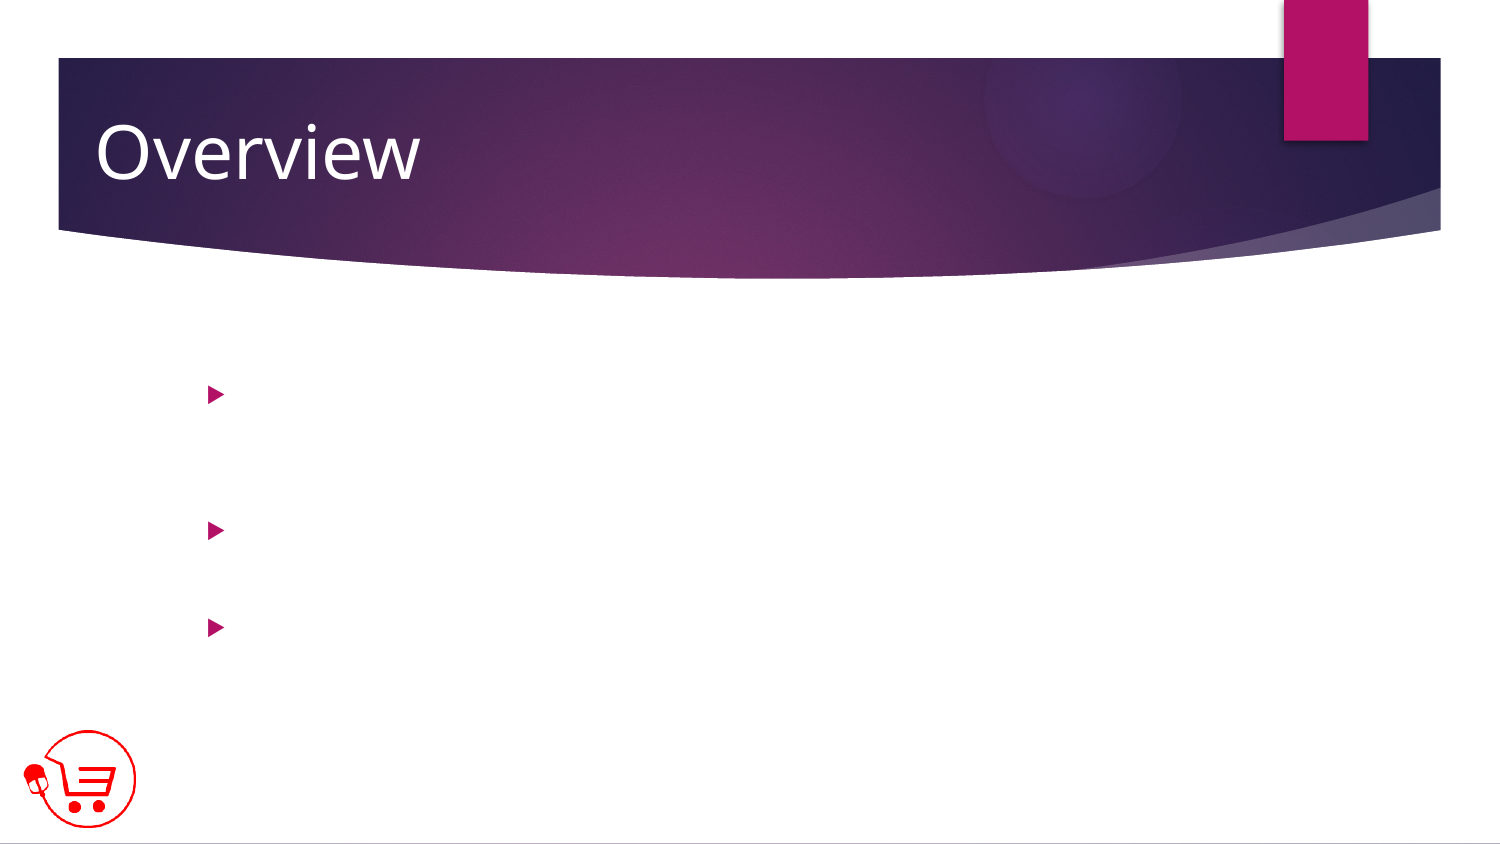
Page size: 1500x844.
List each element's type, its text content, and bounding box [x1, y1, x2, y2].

picture [23, 730, 136, 828]
list Cleckhudderfax Online Megastore is an online grocery store, which is being developed as a solution to the competition given by the national chains to the small local independent businesses at Cleckhuddersfax. Online markets are growing Rapidly due to ease of use and better accessibility. Cleckhudderfax Online Megastore aims to be the [191, 298, 1230, 731]
title Overview [79, 52, 553, 248]
